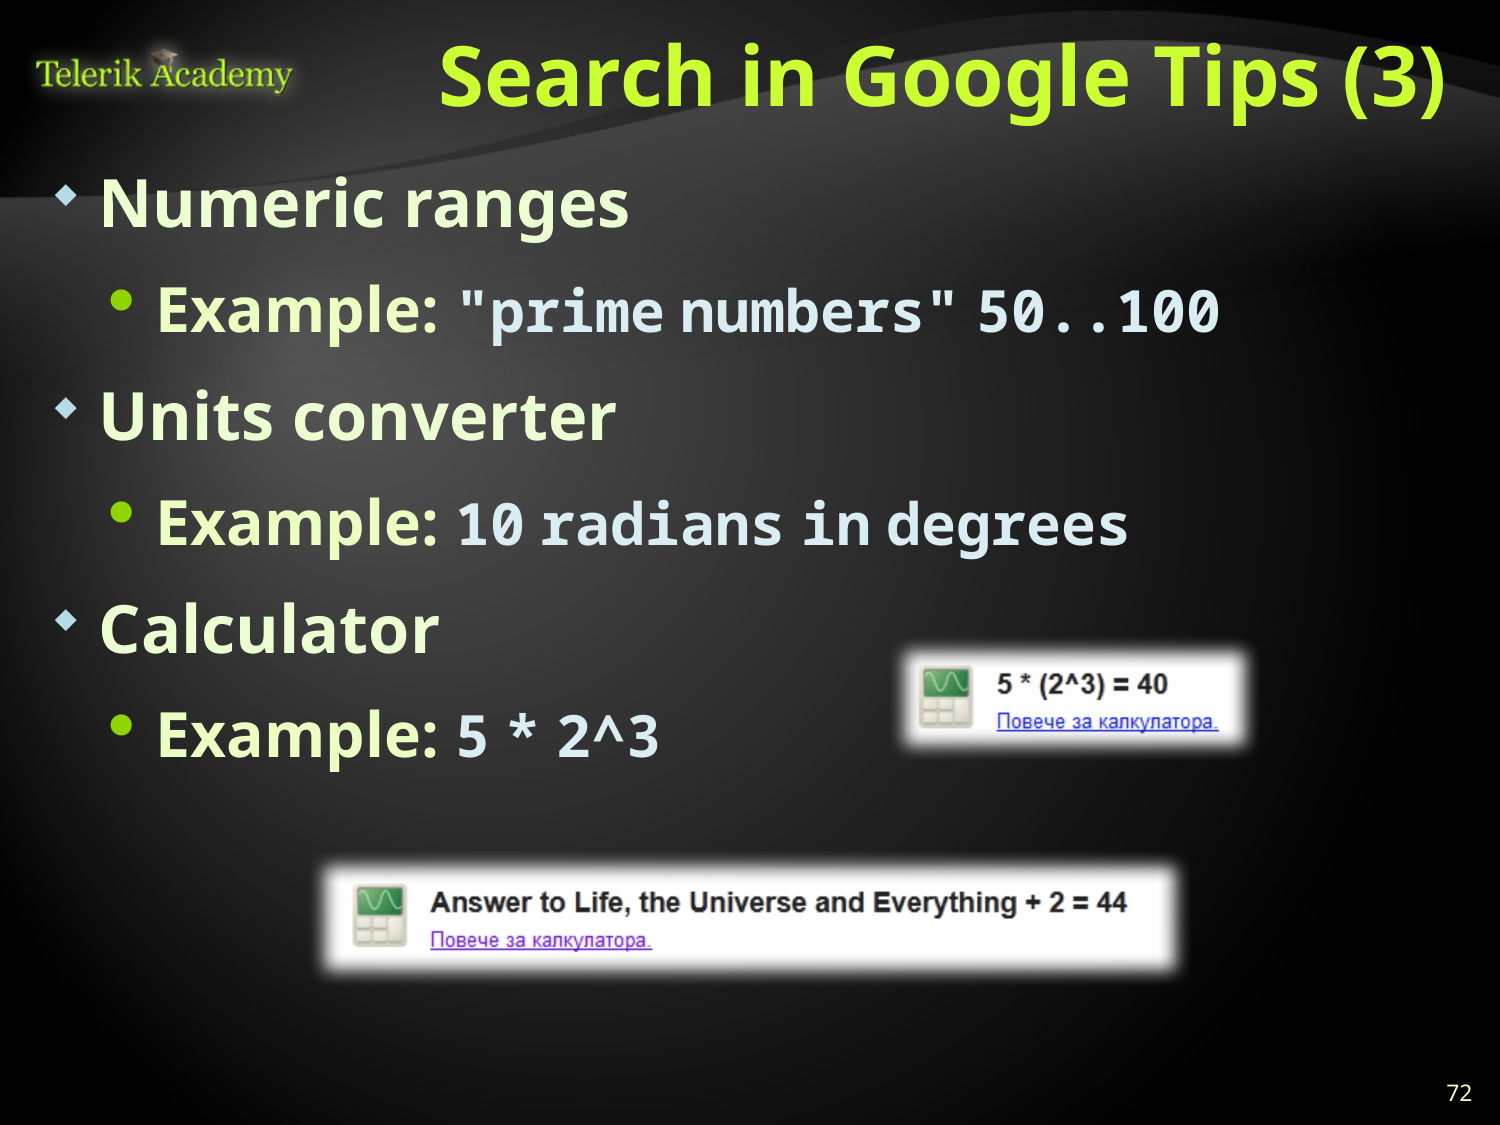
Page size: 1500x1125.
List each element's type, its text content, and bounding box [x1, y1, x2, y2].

slide_number 72 [1412, 1074, 1488, 1113]
picture [0, 0, 1500, 1125]
title Search in Google Tips (3) [300, 12, 1463, 149]
list Numeric ranges Example: "prime numbers" 50..100 Units converter Example: 10 radians in degrees Calculator Example: 5 * 2^3 [37, 149, 1463, 1100]
